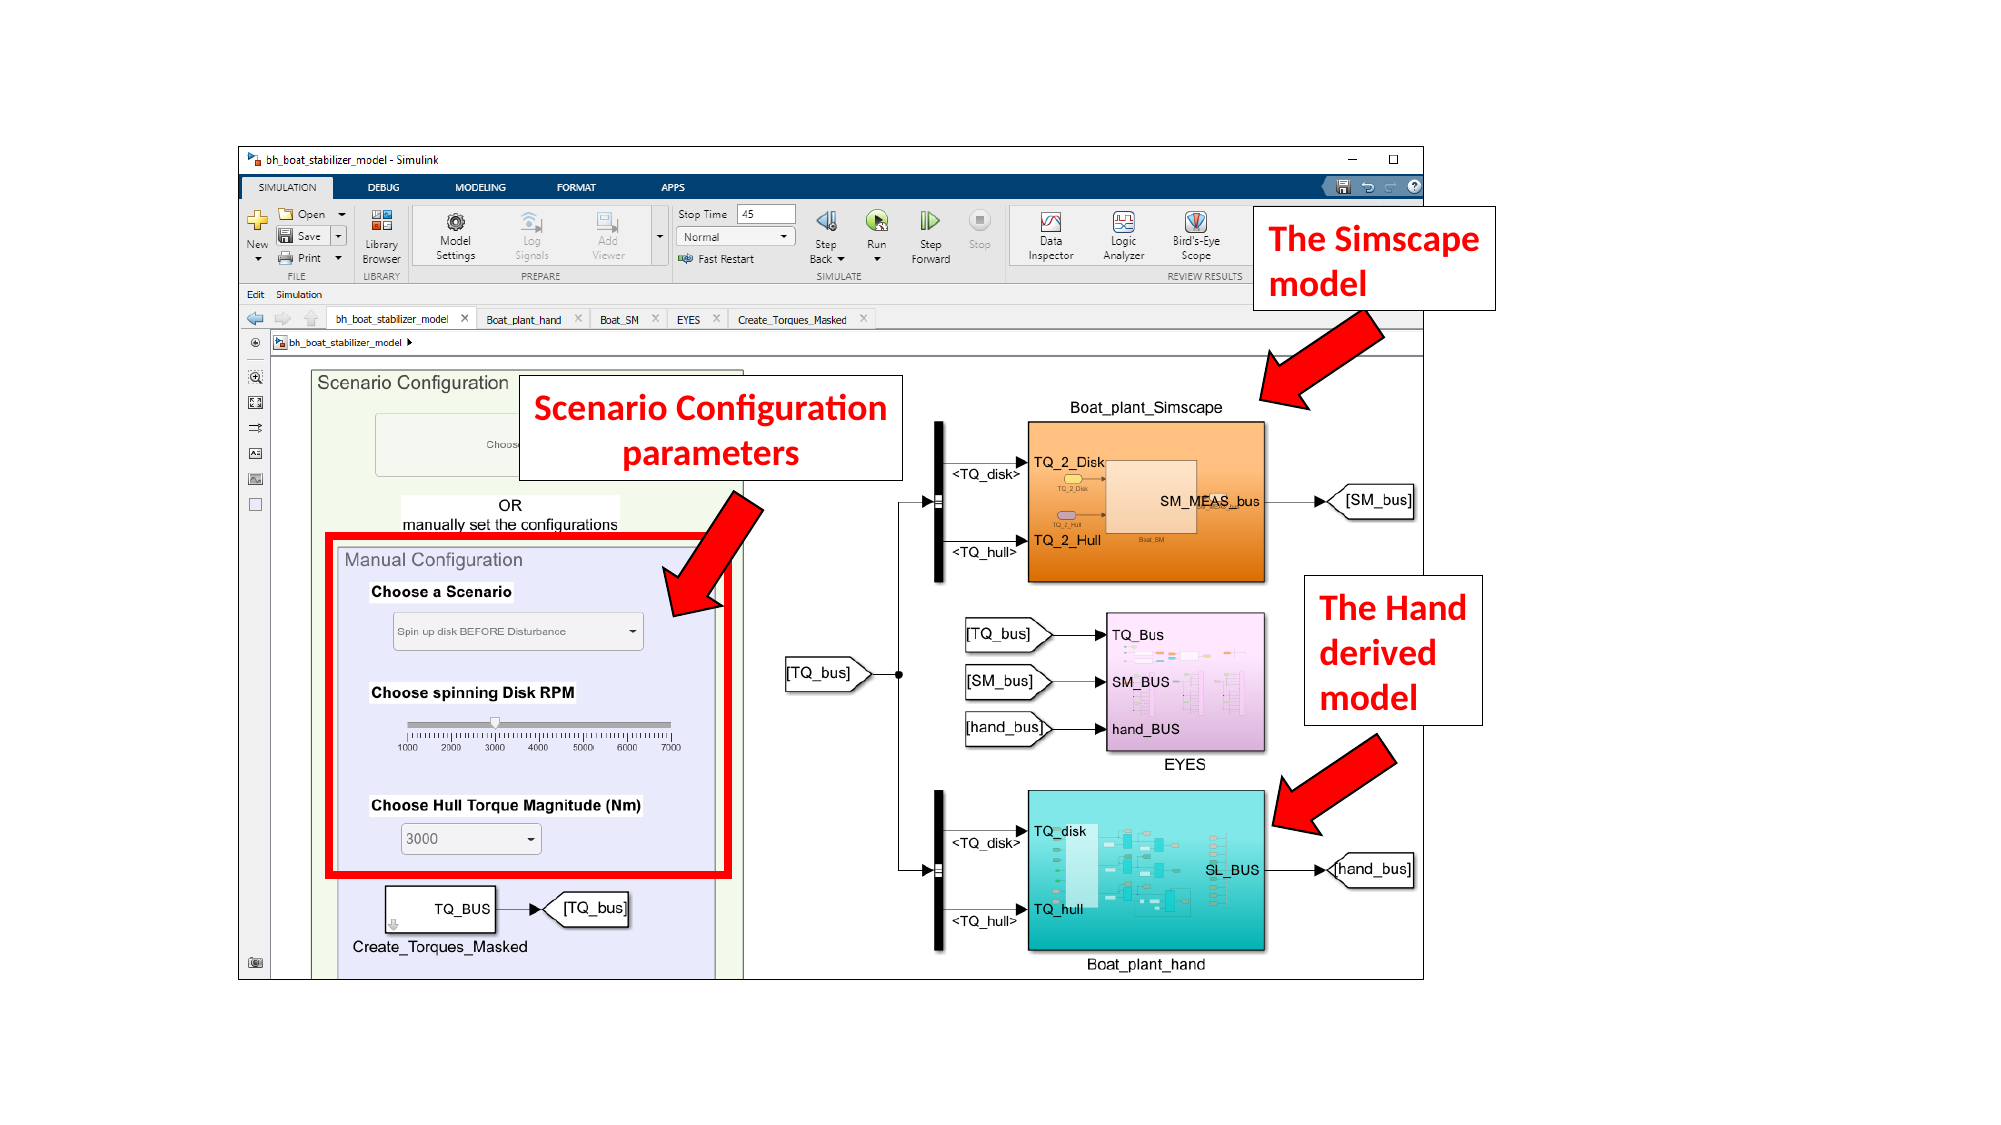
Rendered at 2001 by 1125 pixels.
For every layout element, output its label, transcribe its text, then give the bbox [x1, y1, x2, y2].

text_box The Simscape model [1424, 206, 1496, 311]
text_box The Hand derived model [1424, 575, 1483, 726]
picture [238, 146, 1424, 979]
